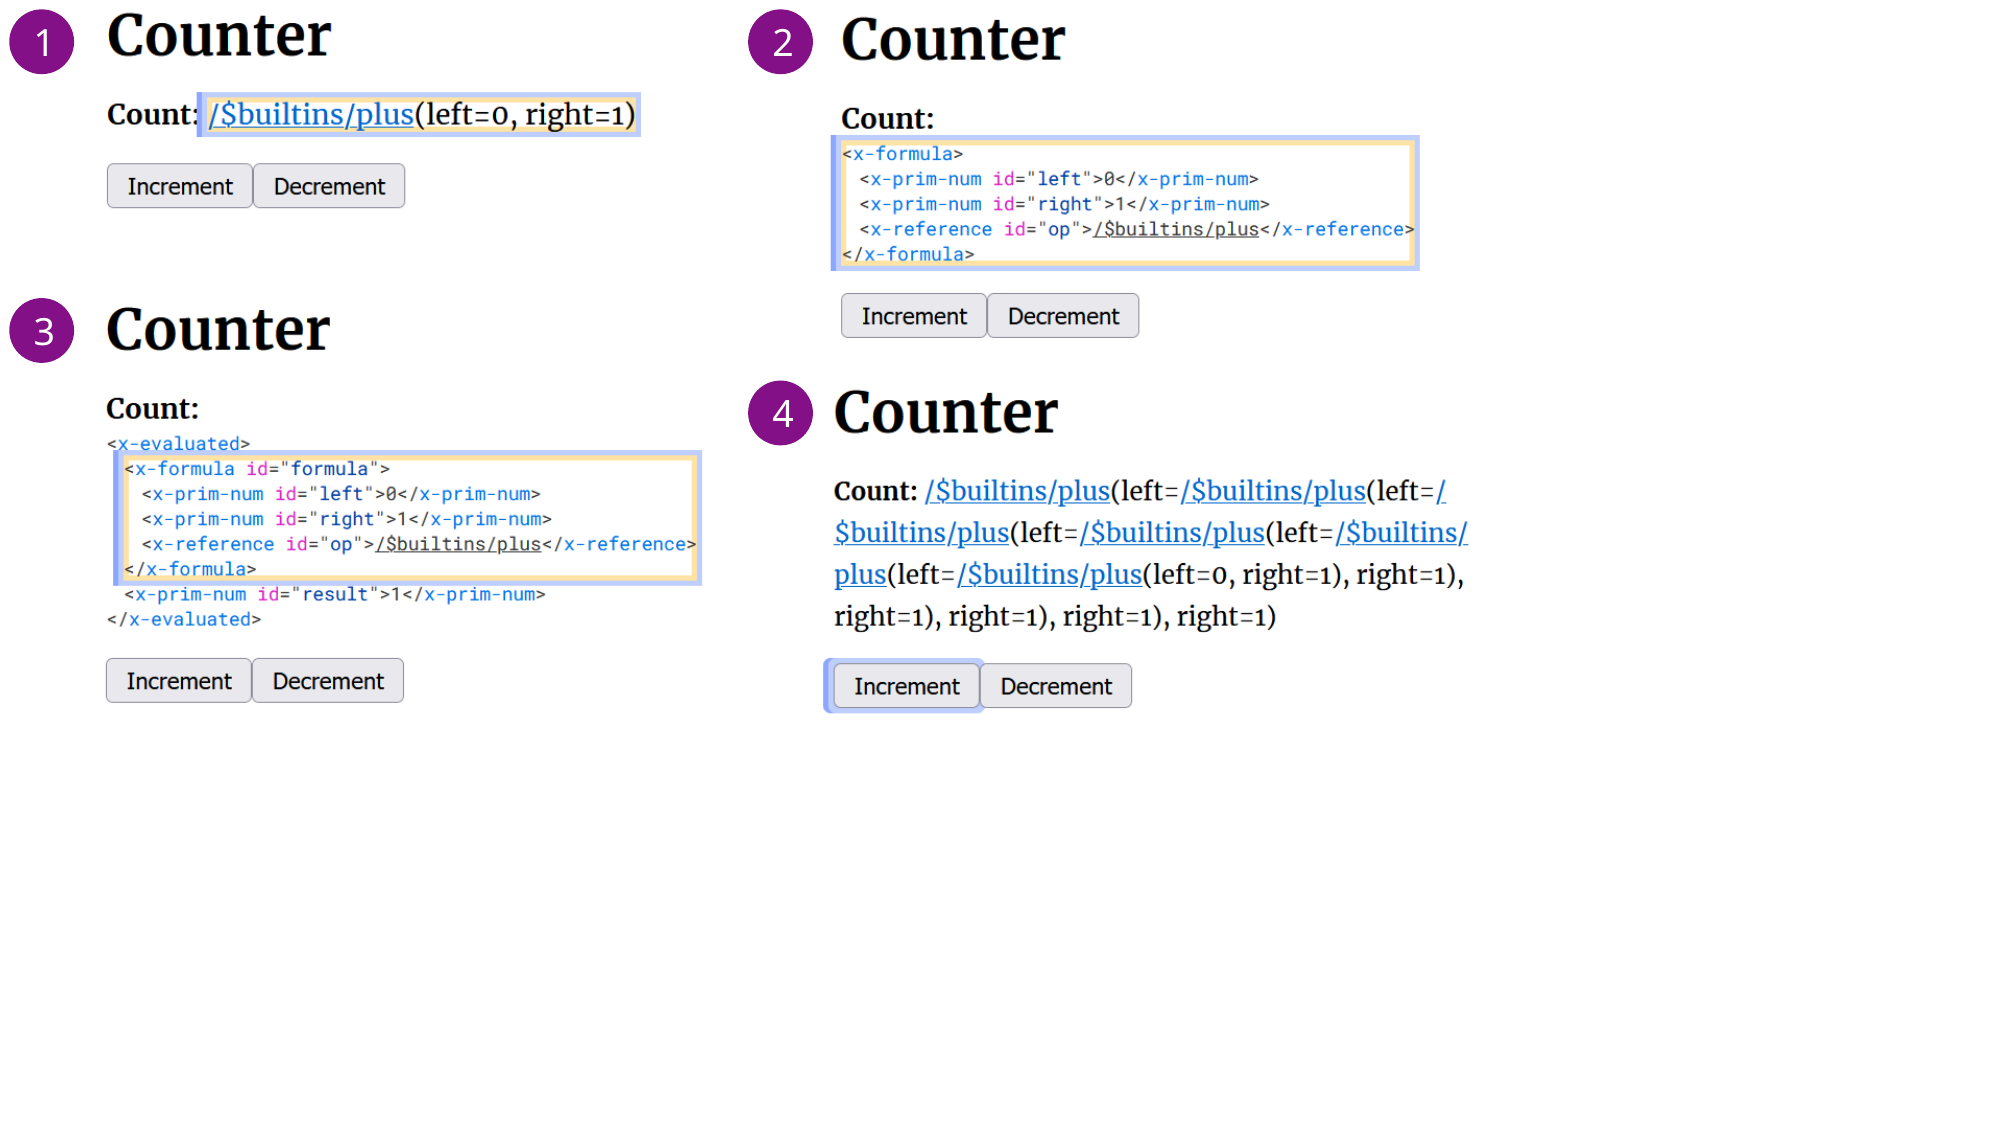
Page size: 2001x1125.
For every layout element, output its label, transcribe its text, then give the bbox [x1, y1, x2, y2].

text_box 3 [8, 297, 76, 364]
picture [819, 372, 1484, 730]
picture [84, 285, 723, 706]
text_box 2 [747, 8, 813, 76]
picture [813, 0, 1471, 361]
text_box 1 [8, 8, 76, 76]
picture [84, 0, 664, 226]
text_box 4 [747, 379, 814, 447]
